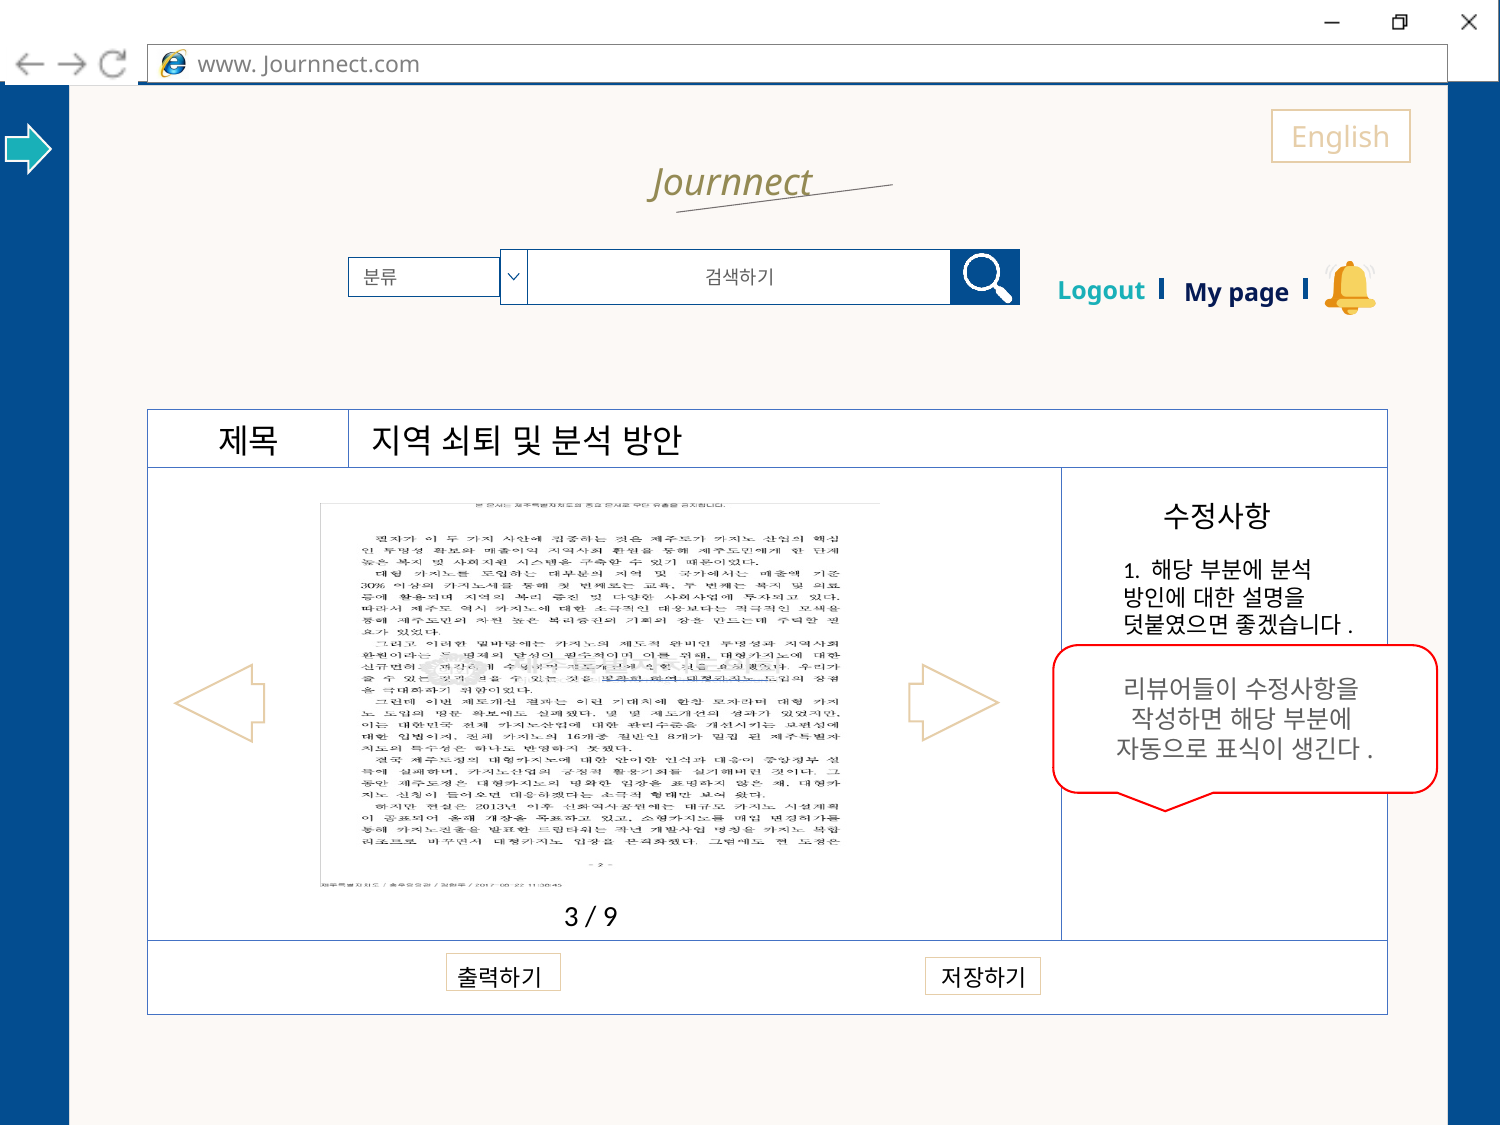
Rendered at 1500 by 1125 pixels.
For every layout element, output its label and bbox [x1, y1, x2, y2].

picture [319, 503, 880, 887]
picture [957, 247, 1017, 308]
picture [1281, 10, 1495, 39]
picture [1322, 261, 1377, 315]
text_box [4, 122, 53, 176]
text_box [0, 0, 1499, 1125]
picture [5, 47, 138, 85]
picture [156, 49, 189, 79]
